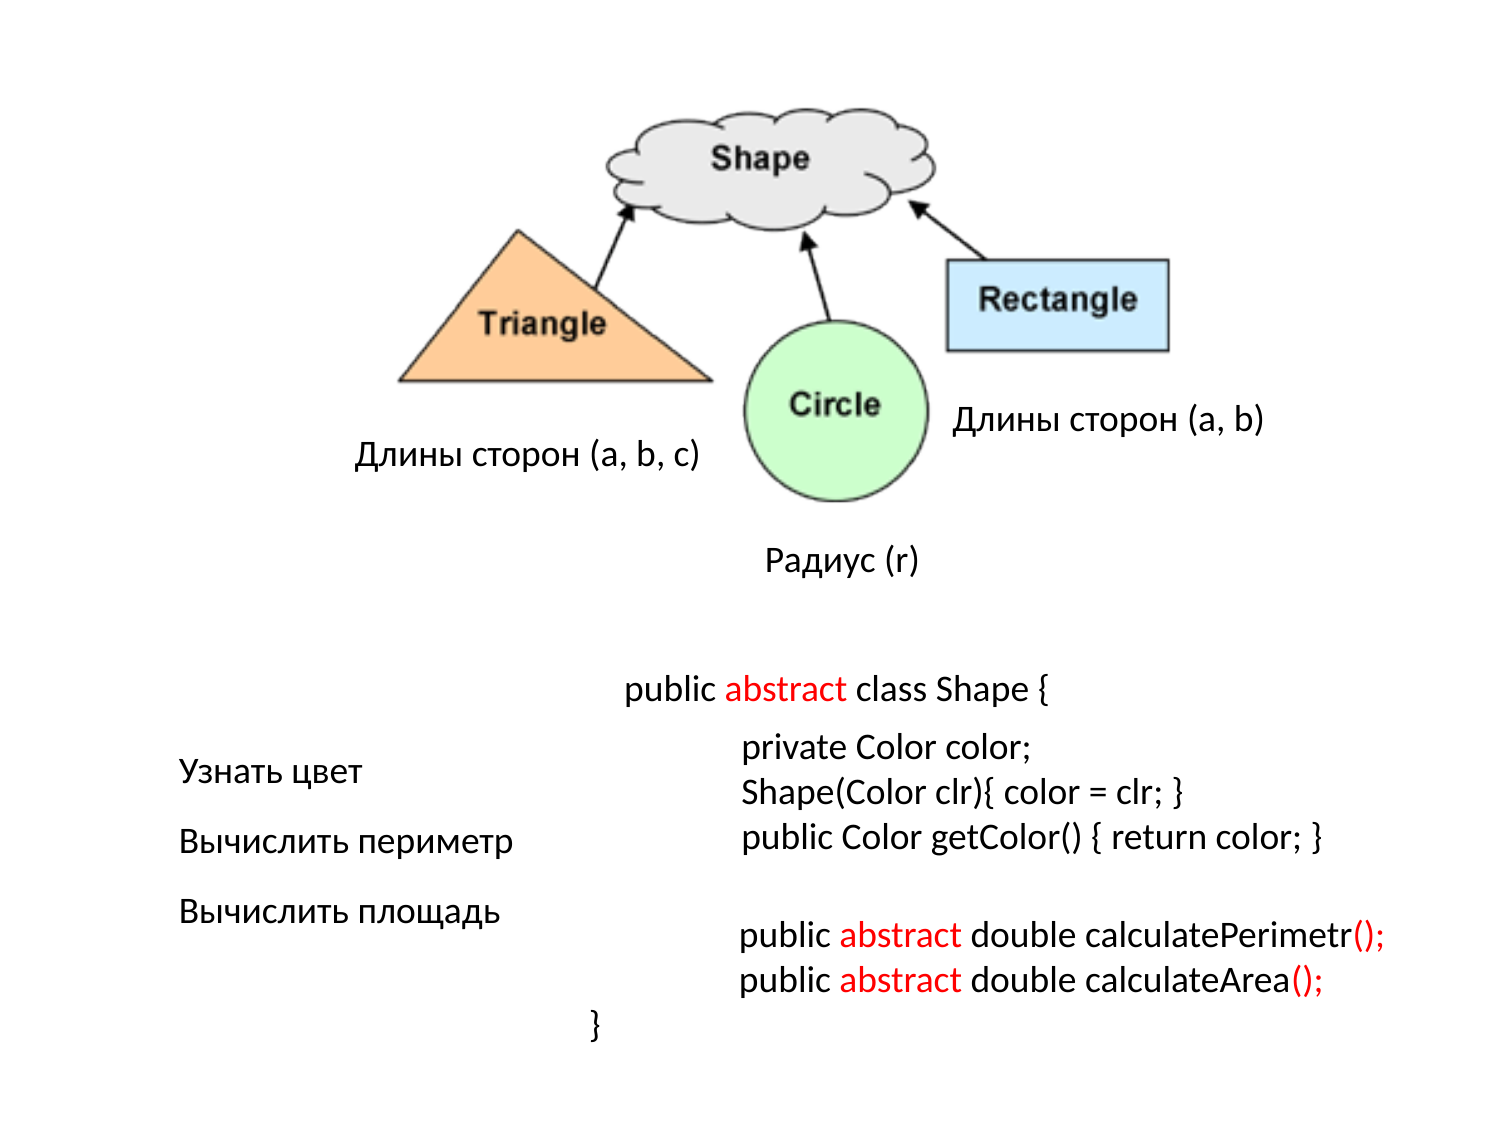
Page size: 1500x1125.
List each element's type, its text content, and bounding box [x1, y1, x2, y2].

text_box Вычислить периметр [164, 808, 563, 869]
picture [374, 81, 1196, 537]
text_box Длины сторон (a, b) [1199, 386, 1301, 447]
text_box Длины сторон (a, b, c) [339, 421, 369, 482]
text_box public abstract double calculatePerimetr(); public abstract double calculateArea(); } [574, 902, 1418, 1053]
text_box public abstract class Shape { [609, 656, 1137, 716]
text_box Радиус (r) [750, 545, 938, 588]
text_box private Color color; Shape(Color clr){ color = clr; } public Color getColor() { return color; } [726, 714, 1500, 865]
text_box Узнать цвет [164, 738, 563, 798]
text_box Вычислить площадь [163, 878, 551, 939]
